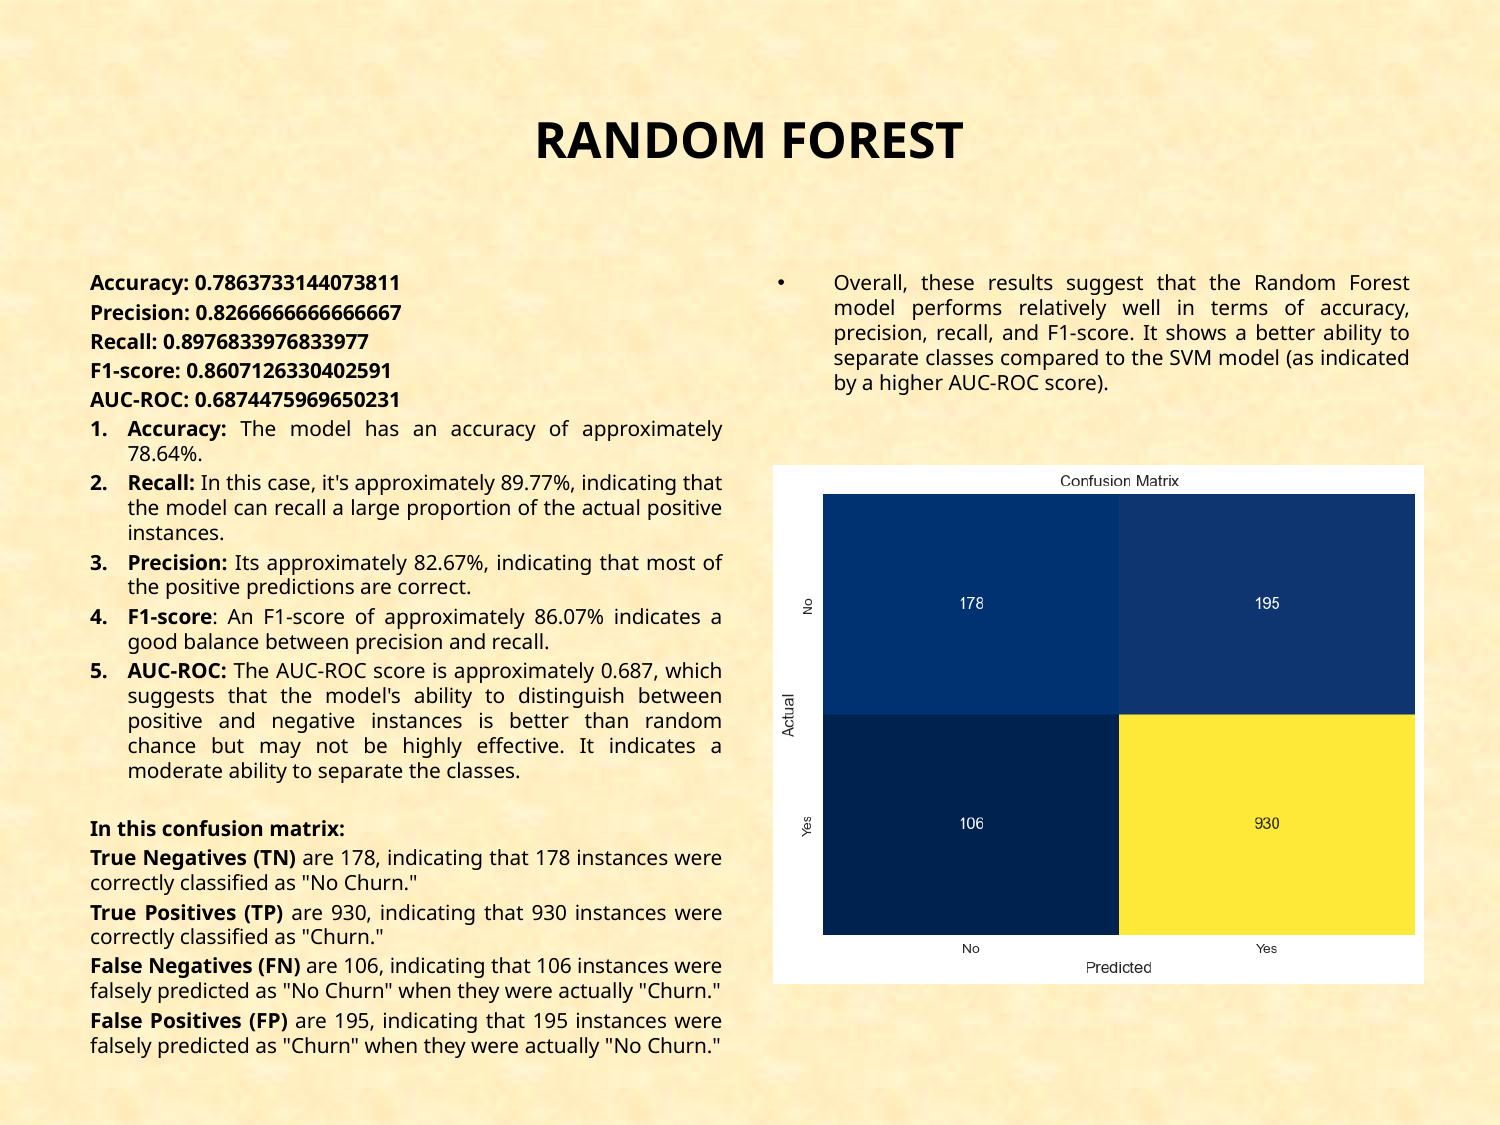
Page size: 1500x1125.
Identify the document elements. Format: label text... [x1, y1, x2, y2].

list Overall, these results suggest that the Random Forest model performs relatively well in terms of accuracy, precision, recall, and F1-score. It shows a better ability to separate classes compared to the SVM model (as indicated by a higher AUC-ROC score). [762, 262, 1425, 1005]
picture [0, 0, 1500, 1125]
list Accuracy: 0.7863733144073811 Precision: 0.8266666666666667 Recall: 0.8976833976833977 F1-score: 0.8607126330402591 AUC-ROC: 0.6874475969650231 Accuracy: The model has an accuracy of approximately 78.64%. Recall: In this case, it's approximately 89.77%, indicating that the model can recall a large proportion of the actual positive instances. Precision: Its approximately 82.67%, indicating that most of the positive predictions are correct. F1-score: An F1-score of approximately 86.07% indicates a good balance between precision and recall. AUC-ROC: The AUC-ROC score is approximately 0.687, which suggests that the model's ability to distinguish between positive and negative instances is better than random chance but may not be highly effective. It indicates a moderate ability to separate the classes. In this confusion matrix: True Negatives (TN) are 178, indicating that 178 instances were correctly classified as "No Churn." True Positives (TP) are 930, indicating that 930 instances were correctly classified as "Churn." False Negatives (FN) are 106, indicating that 106 instances were falsely predicted as "No Churn" when they were actually "Churn." False Positives (FP) are 195, indicating that 195 instances were falsely predicted as "Churn" when they were actually "No Churn." [75, 262, 738, 1083]
title RANDOM FOREST [75, 45, 1425, 233]
